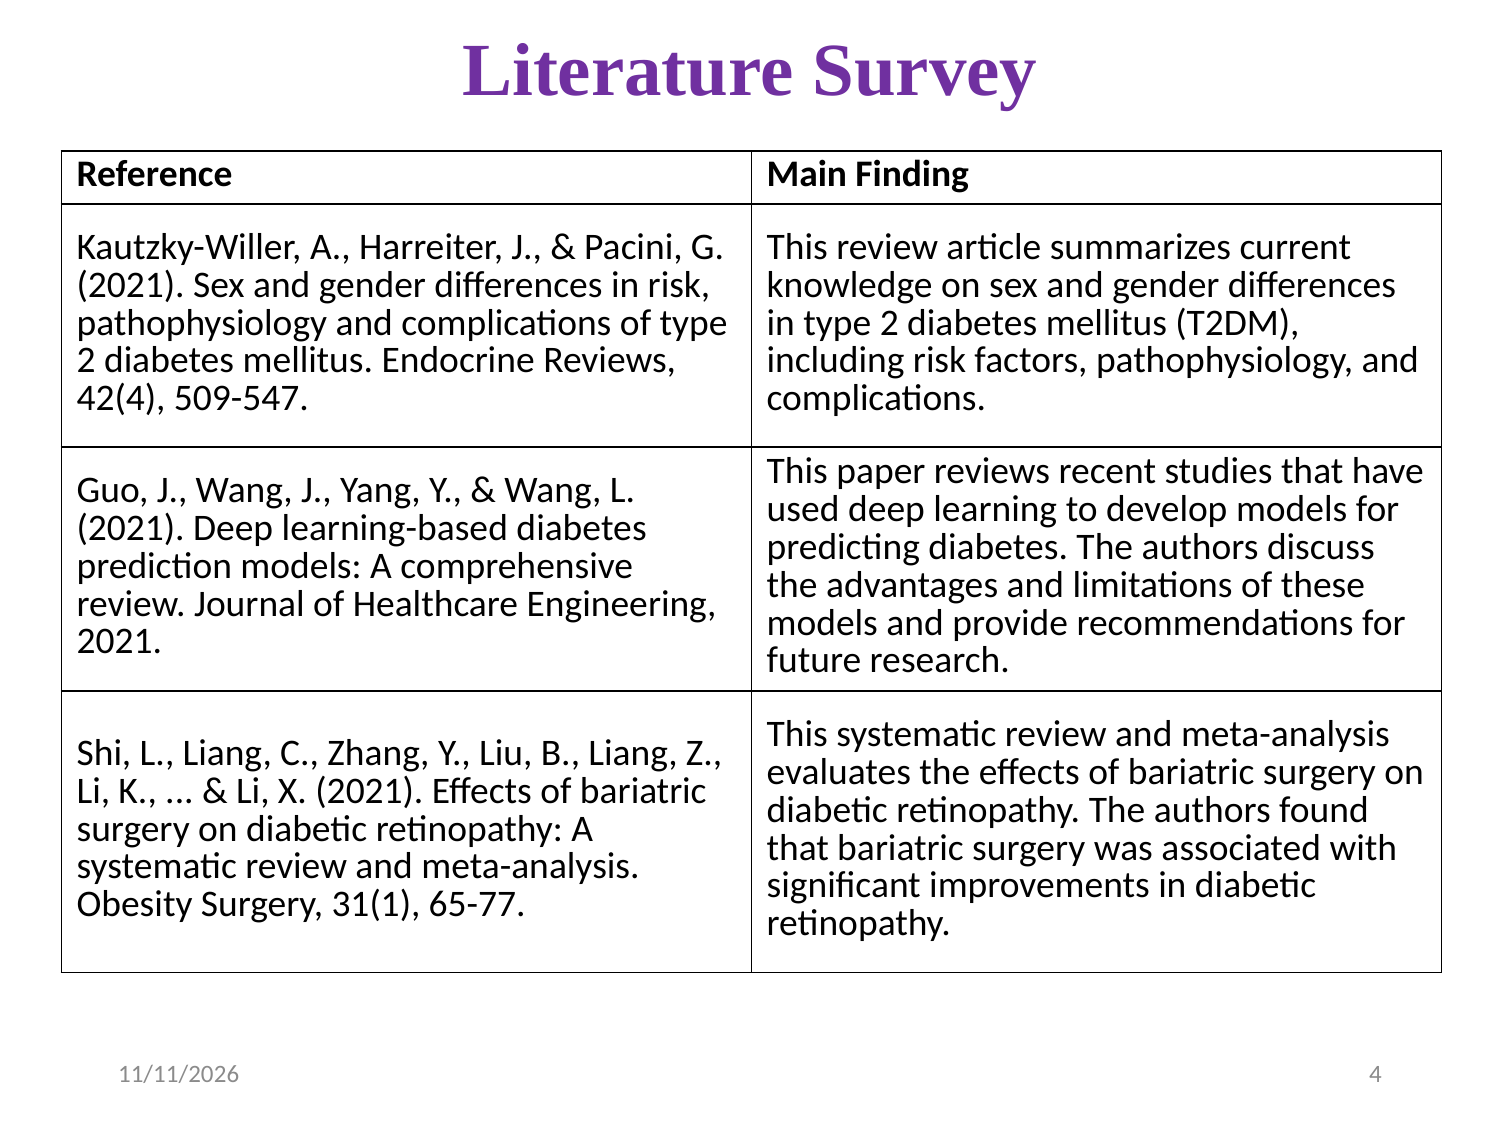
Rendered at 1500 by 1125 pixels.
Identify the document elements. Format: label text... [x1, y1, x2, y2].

table_cell This systematic review and meta-analysis evaluates the effects of bariatric surgery on diabetic retinopathy. The authors found that bariatric surgery was associated with significant improvements in diabetic retinopathy. [752, 692, 1441, 972]
table_cell Shi, L., Liang, C., Zhang, Y., Liu, B., Liang, Z., Li, K., ... & Li, X. (2021). Effects of bariatric surgery on diabetic retinopathy: A systematic review and meta-analysis. Obesity Surgery, 31(1), 65-77. [62, 692, 751, 972]
table_header Reference [62, 152, 751, 203]
slide_number 4 [1059, 1042, 1397, 1103]
title Literature Survey [103, 27, 1397, 115]
table_cell This review article summarizes current knowledge on sex and gender differences in type 2 diabetes mellitus (T2DM), including risk factors, pathophysiology, and complications. [752, 205, 1441, 446]
table_cell Guo, J., Wang, J., Yang, Y., & Wang, L. (2021). Deep learning-based diabetes prediction models: A comprehensive review. Journal of Healthcare Engineering, 2021. [62, 448, 751, 690]
table_header Main Finding [752, 152, 1441, 203]
table_cell Kautzky-Willer, A., Harreiter, J., & Pacini, G. (2021). Sex and gender differences in risk, pathophysiology and complications of type 2 diabetes mellitus. Endocrine Reviews, 42(4), 509-547. [62, 205, 751, 446]
table_cell This paper reviews recent studies that have used deep learning to develop models for predicting diabetes. The authors discuss the advantages and limitations of these models and provide recommendations for future research. [752, 448, 1441, 690]
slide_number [103, 1042, 441, 1103]
